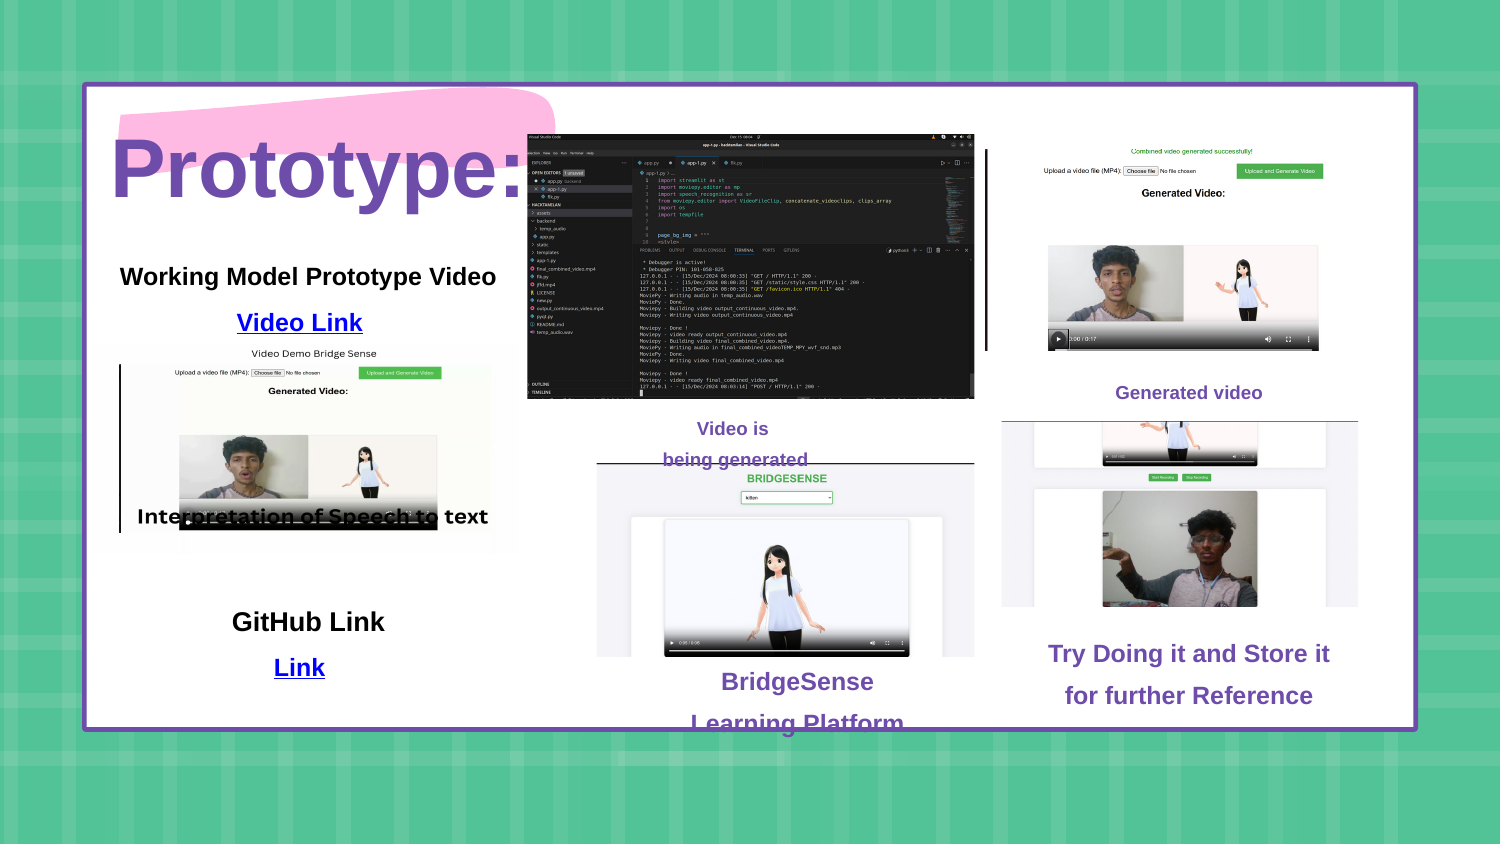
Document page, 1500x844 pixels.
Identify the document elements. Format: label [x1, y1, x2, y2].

text_box [84, 75, 1416, 730]
picture [91, 343, 520, 555]
text_box [0, 0, 1500, 844]
